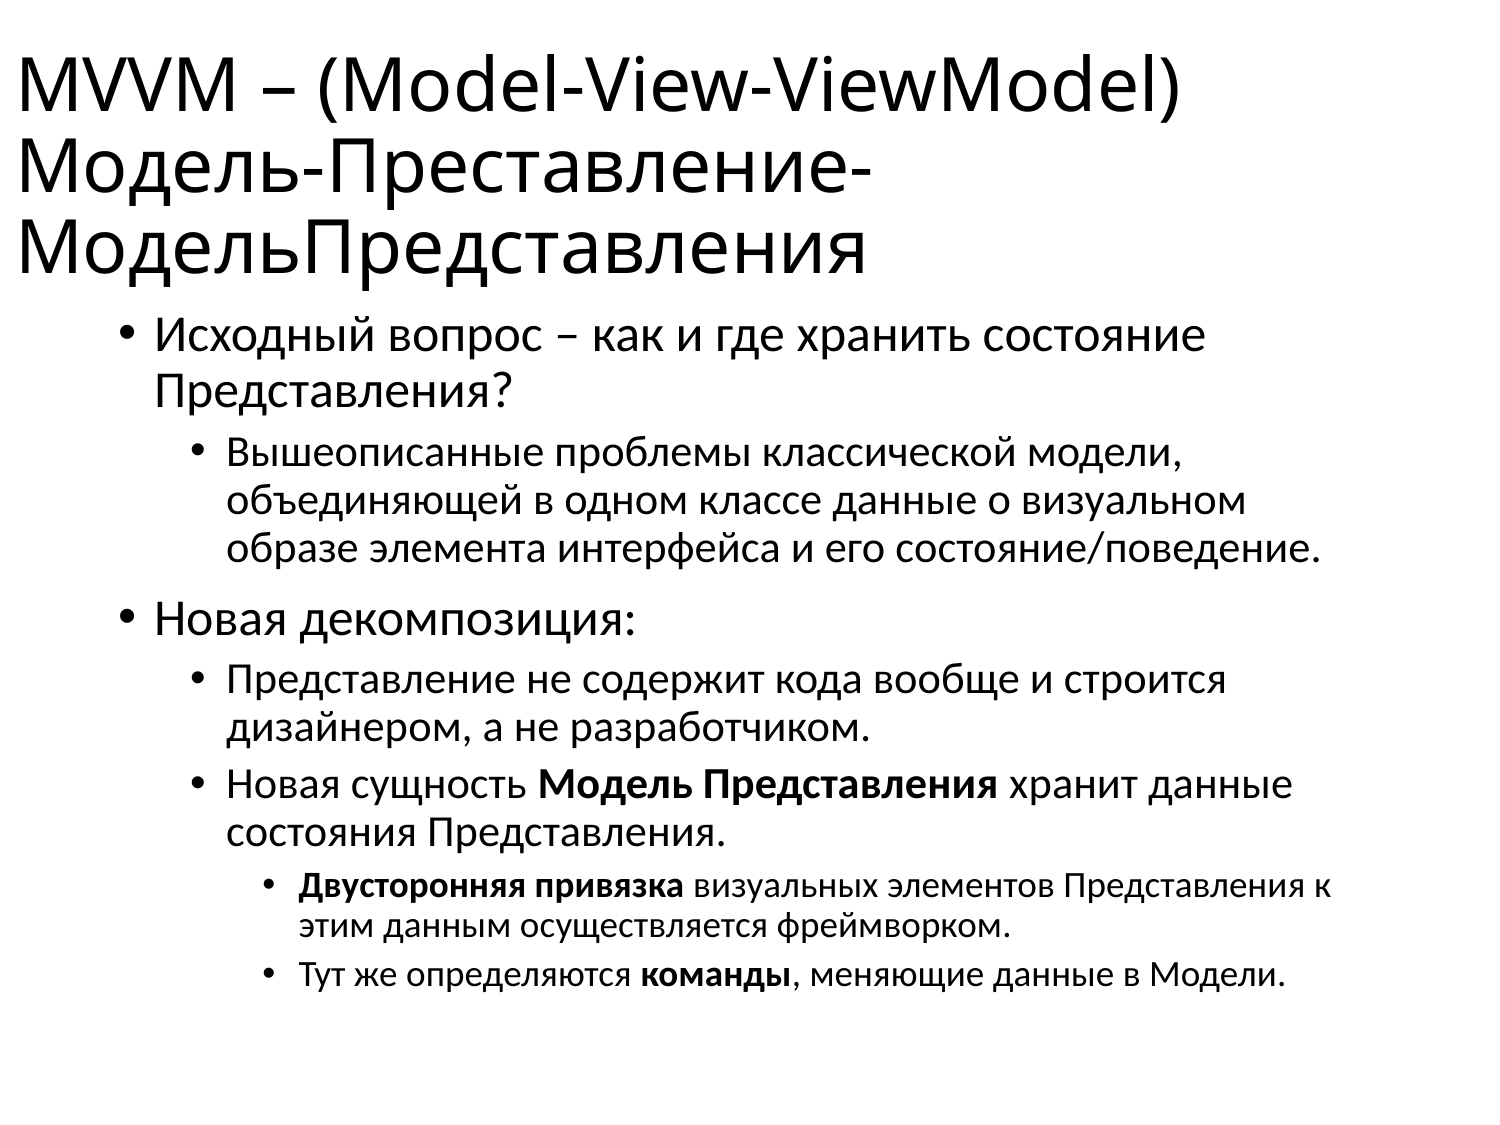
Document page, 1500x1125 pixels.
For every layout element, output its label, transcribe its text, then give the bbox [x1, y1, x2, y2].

list Исходный вопрос – как и где хранить состояние Представления? Вышеописанные проблемы классической модели, объединяющей в одном классе данные о визуальном образе элемента интерфейса и его состояние/поведение. Новая декомпозиция: Представление не содержит кода вообще и строится дизайнером, а не разработчиком. Новая сущность Модель Представления хранит данные состояния Представления. Двусторонняя привязка визуальных элементов Представления к этим данным осуществляется фреймворком. Тут же определяются команды, меняющие данные в Модели. [103, 299, 1397, 1014]
title MVVM – (Model-View-ViewModel) Модель-Преставление-МодельПредставления [0, 59, 1500, 278]
